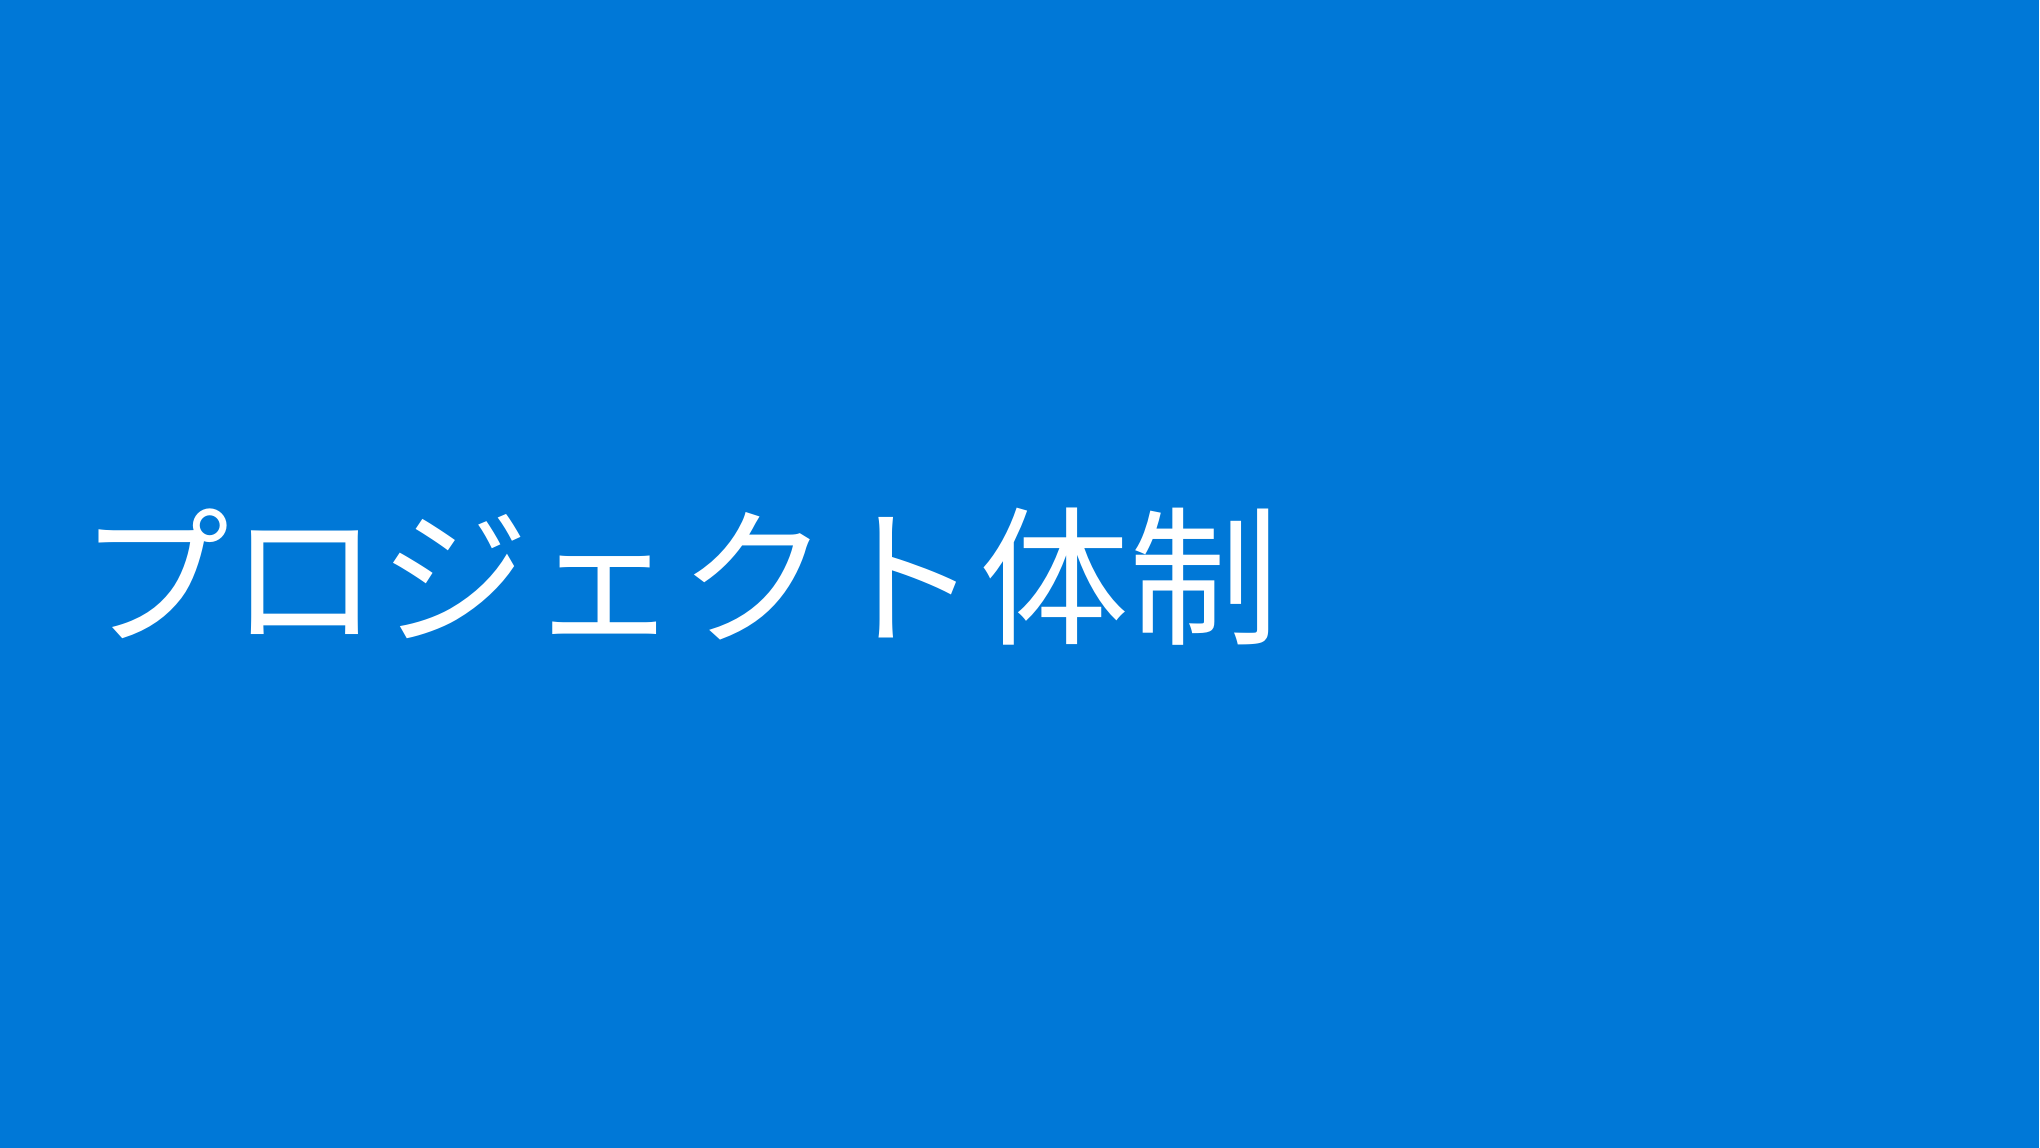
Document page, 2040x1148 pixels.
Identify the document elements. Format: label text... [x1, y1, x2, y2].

title プロジェクト体制 [64, 485, 1953, 663]
